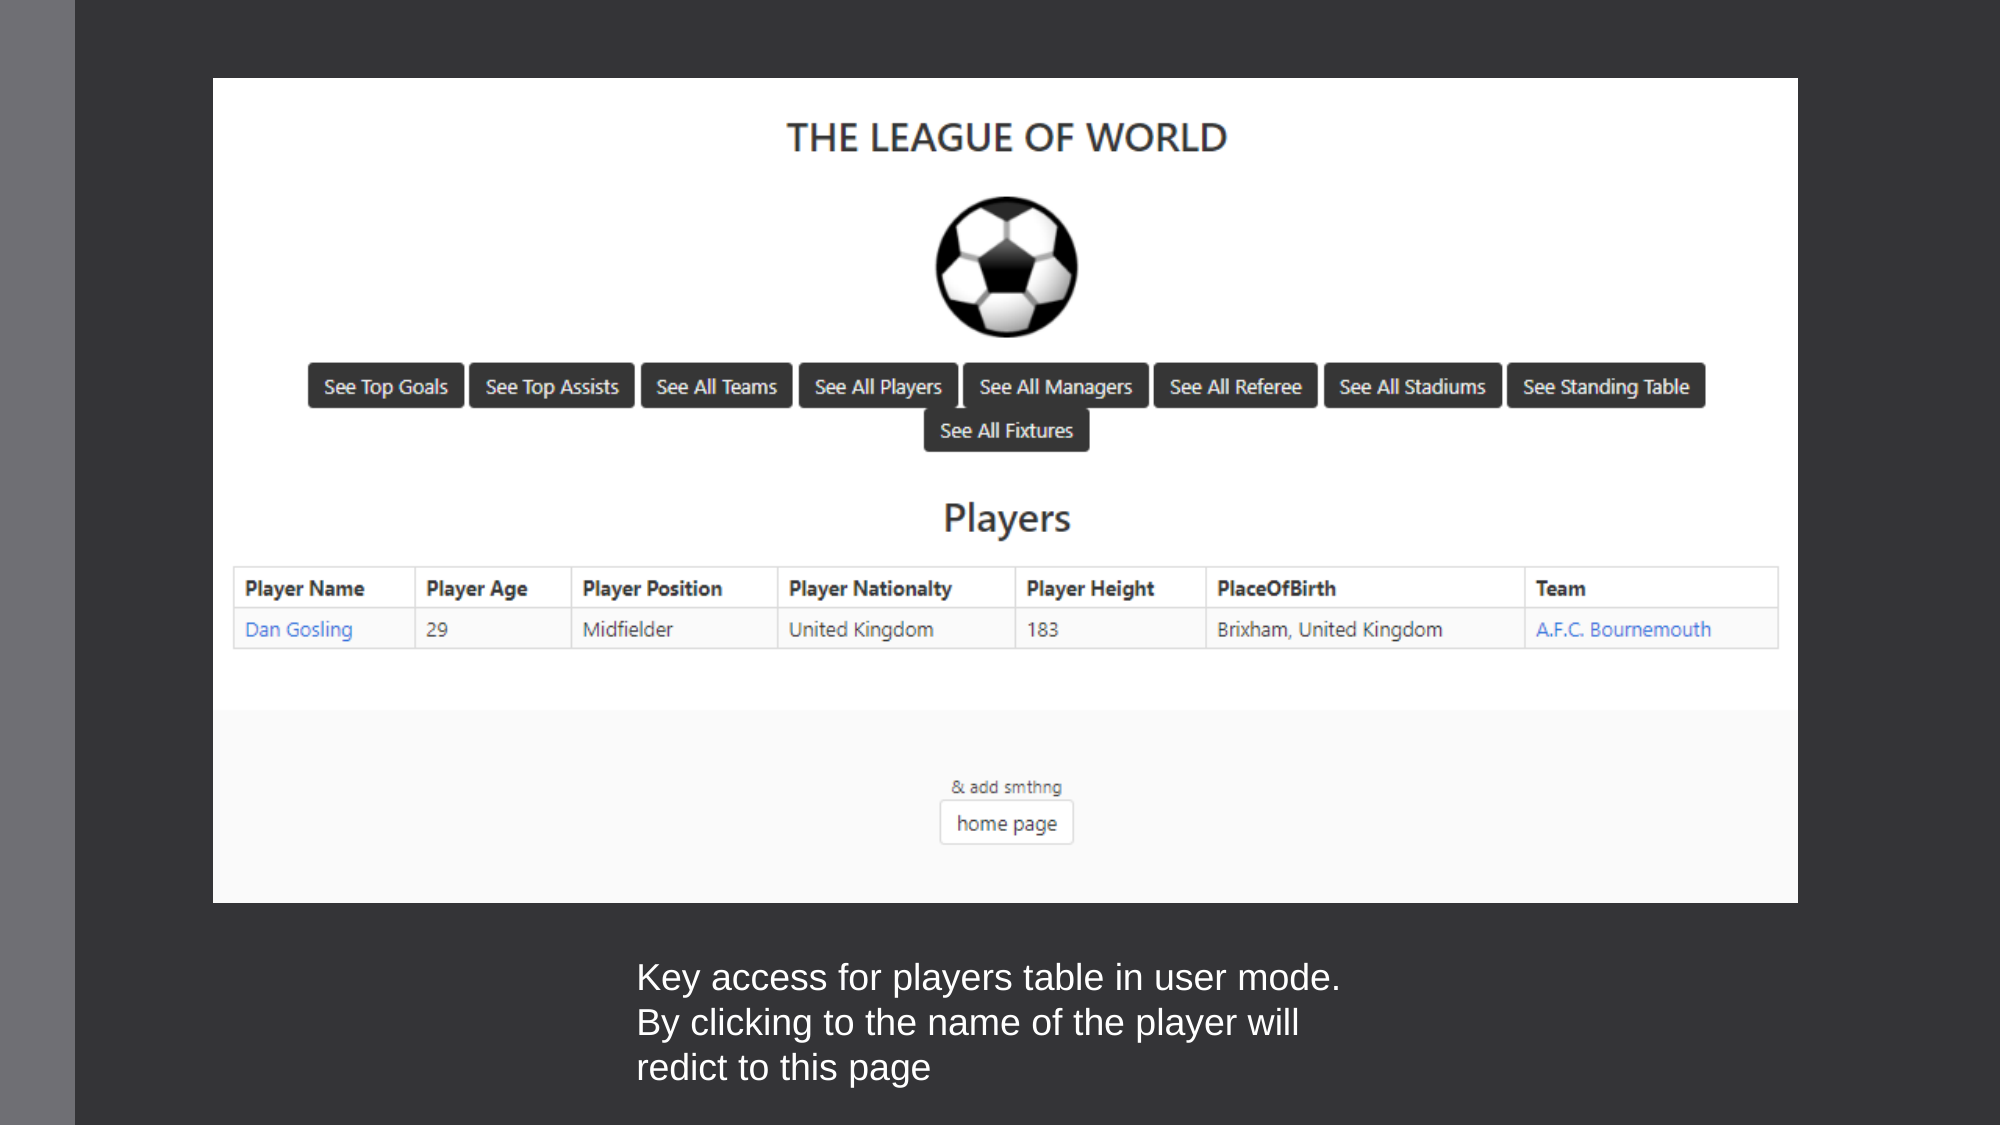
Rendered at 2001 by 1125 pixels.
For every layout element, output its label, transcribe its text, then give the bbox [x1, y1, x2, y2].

text_box Key access for players table in user mode. By clicking to the name of the player will redict to this page [621, 945, 1390, 1096]
picture [213, 78, 1799, 903]
